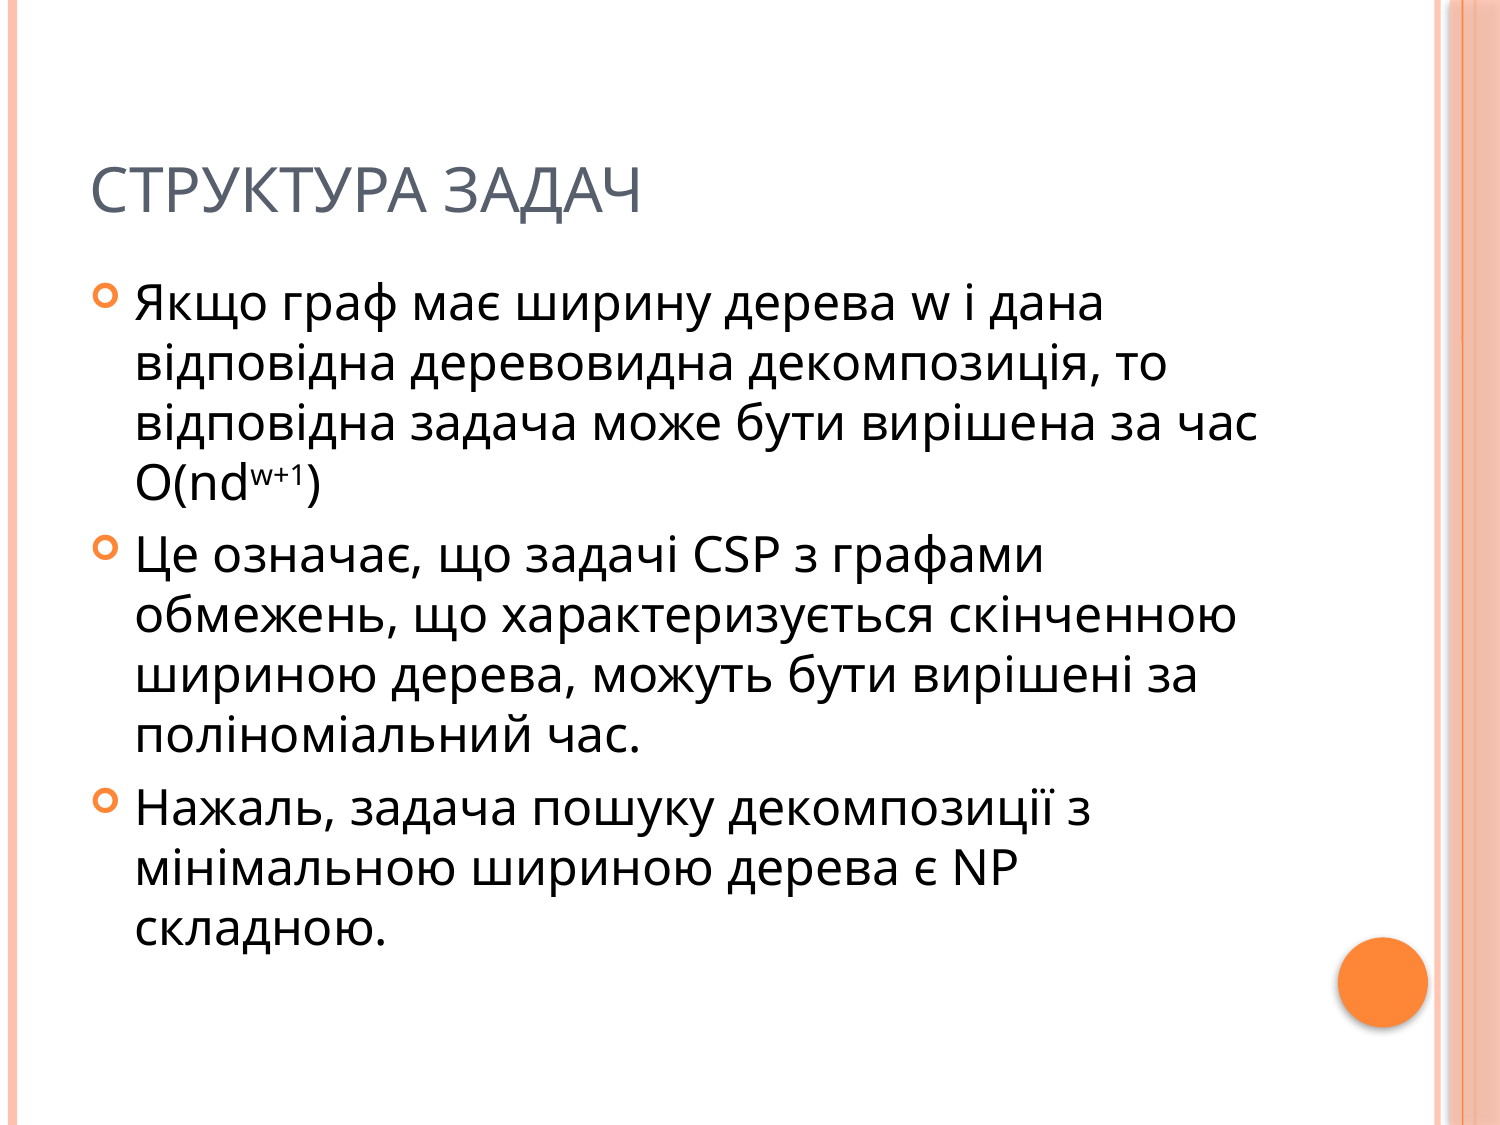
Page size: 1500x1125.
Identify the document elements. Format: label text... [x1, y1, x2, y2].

title Структура задач [75, 45, 1300, 233]
list Якщо граф має ширину дерева w і дана відповідна деревовидна декомпозиція, то відповідна задача може бути вирішена за час O(ndw+1) Це означає, що задачі CSP з графами обмежень, що характеризується скінченною шириною дерева, можуть бути вирішені за поліноміальний час. Нажаль, задача пошуку декомпозиції з мінімальною шириною дерева є NP складною. [75, 262, 1300, 1062]
